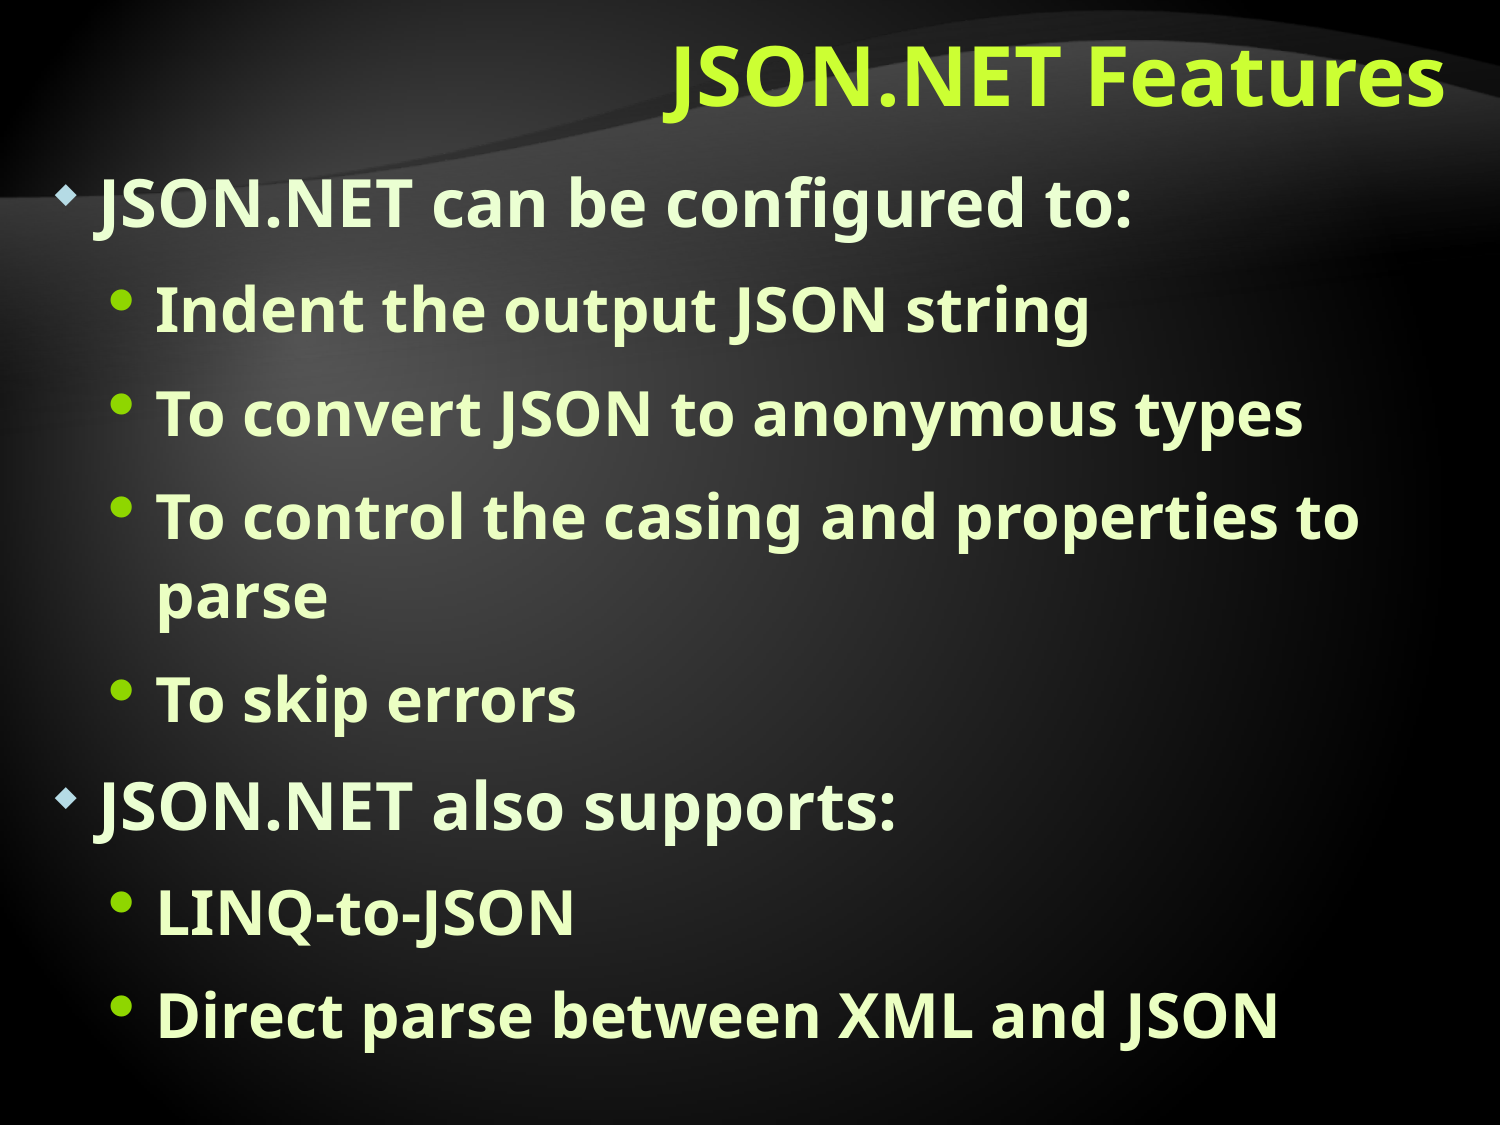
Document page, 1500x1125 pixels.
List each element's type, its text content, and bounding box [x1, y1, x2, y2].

list JSON.NET can be configured to: Indent the output JSON string To convert JSON to anonymous types To control the casing and properties to parse To skip errors JSON.NET also supports: LINQ-to-JSON Direct parse between XML and JSON [37, 149, 1463, 1100]
title JSON.NET Features [300, 12, 1463, 149]
picture [0, 0, 1500, 1125]
